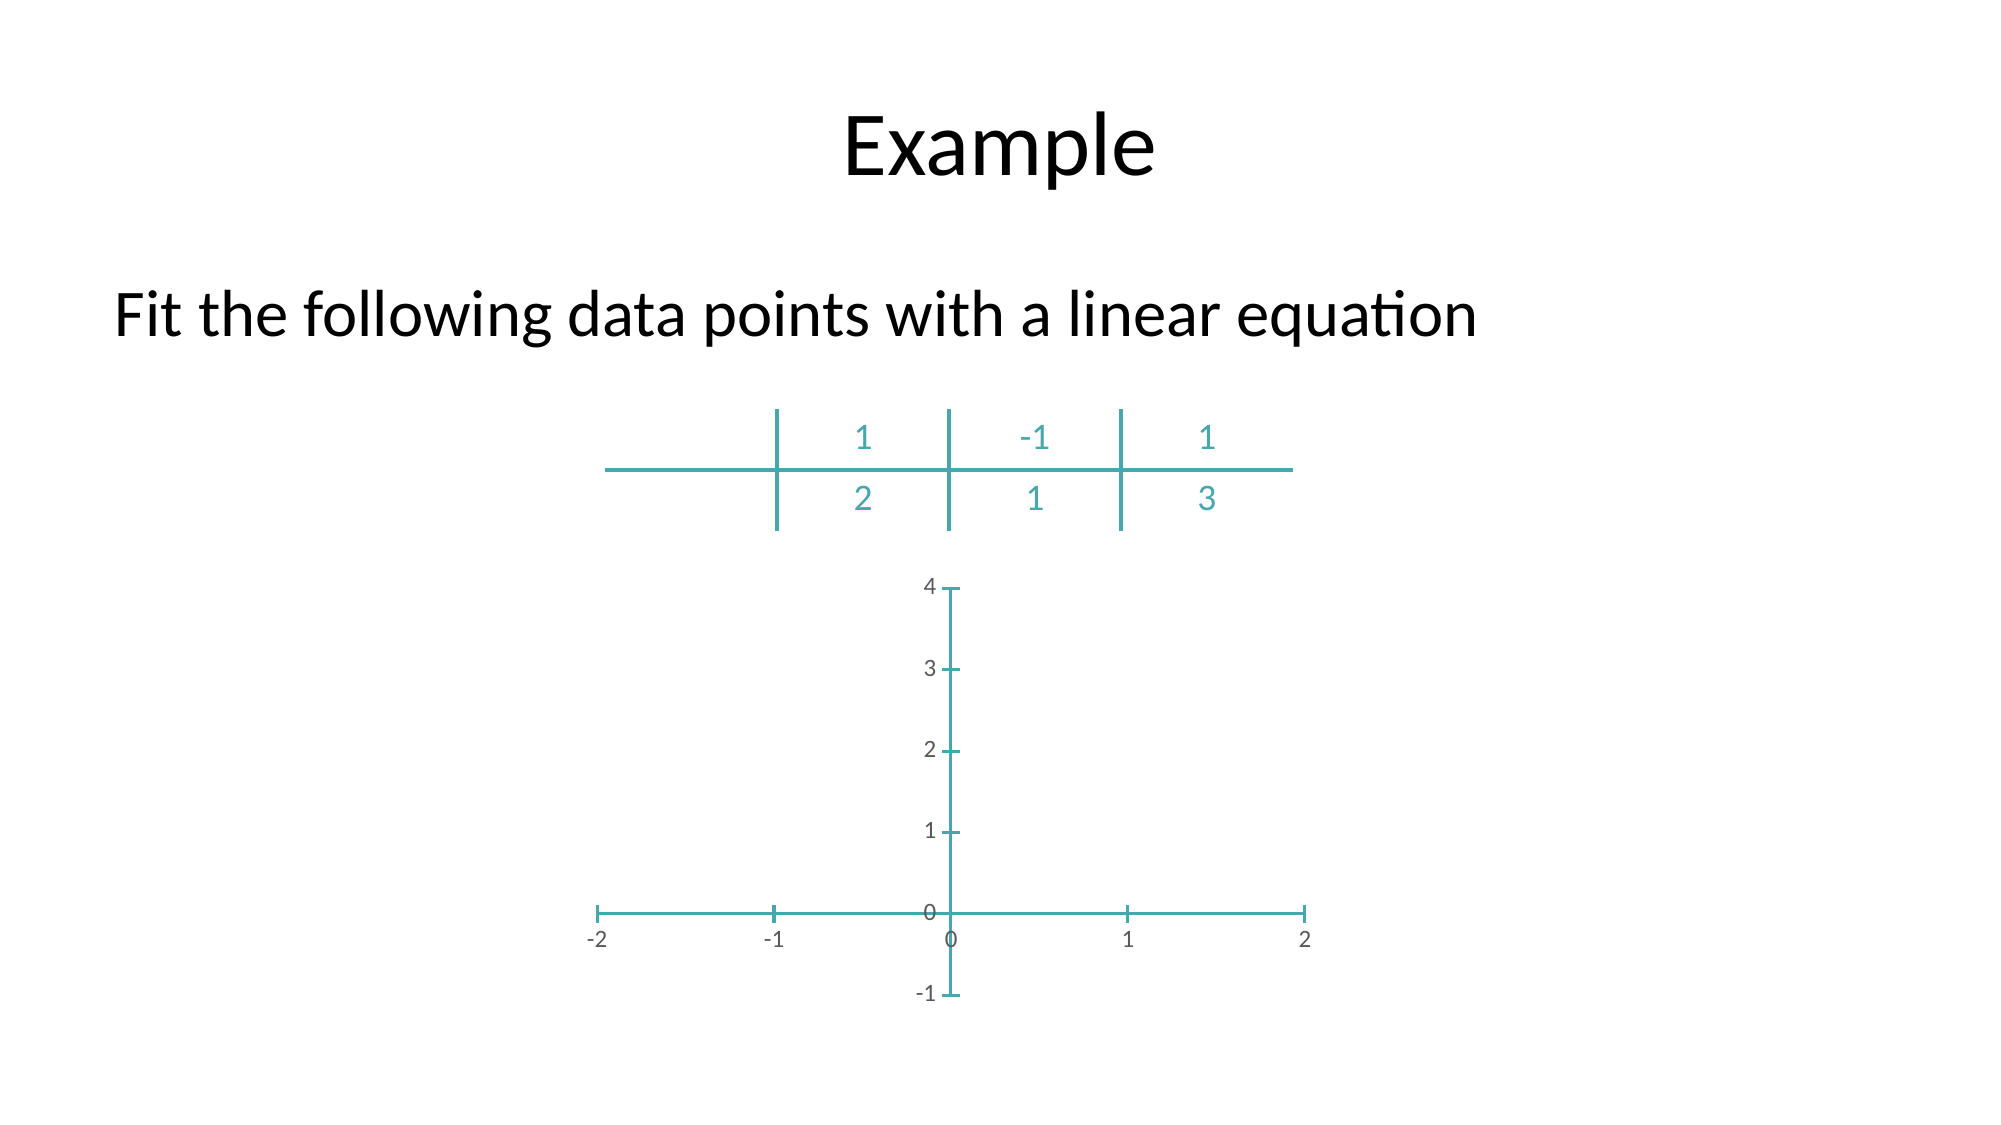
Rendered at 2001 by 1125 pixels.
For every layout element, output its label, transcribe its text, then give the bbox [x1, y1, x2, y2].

chart [571, 566, 1327, 1018]
title Example [99, 45, 1900, 233]
list Fit the following data points with a linear equation [99, 262, 1900, 1005]
